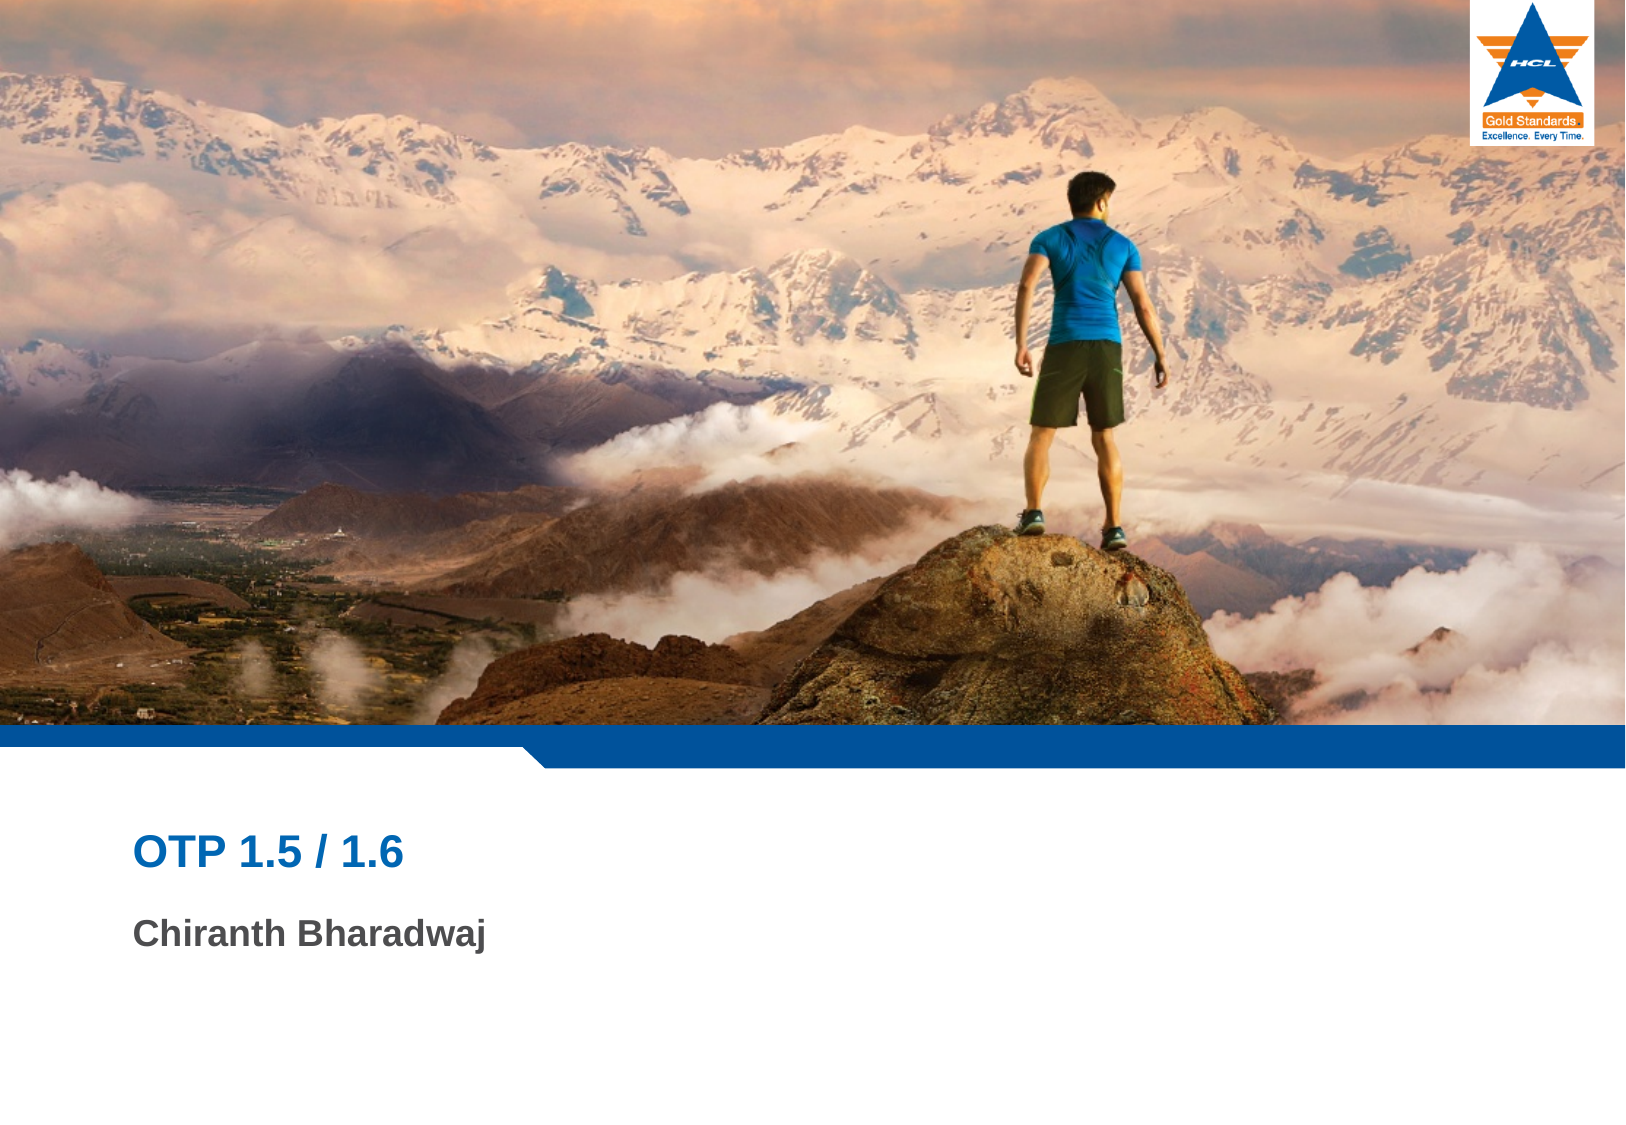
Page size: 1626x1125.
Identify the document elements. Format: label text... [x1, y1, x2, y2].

subtitle Chiranth Bharadwaj [117, 929, 1337, 980]
picture [0, 0, 1625, 725]
title OTP 1.5 / 1.6 [117, 816, 1337, 889]
